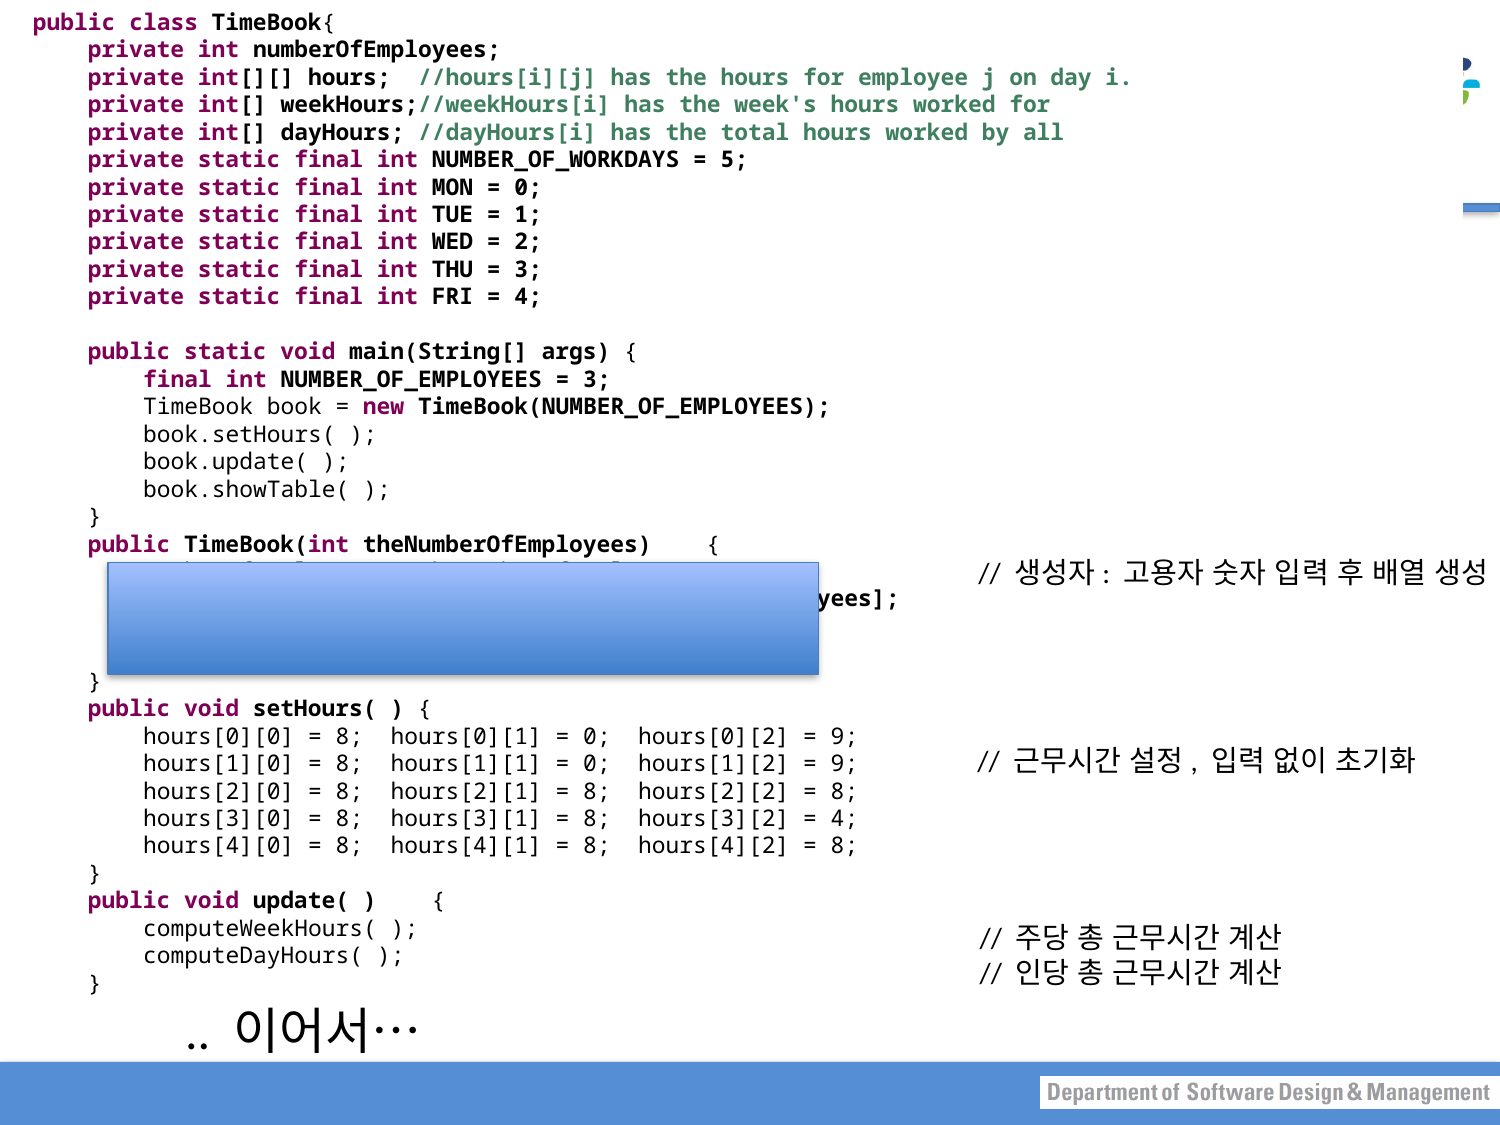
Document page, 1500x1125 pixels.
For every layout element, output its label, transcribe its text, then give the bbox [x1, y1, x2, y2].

text_box // 생성자: 고용자 숫자 입력 후 배열 생성 [963, 546, 1500, 597]
picture [1463, 50, 1482, 115]
text_box // 근무시간 설정, 입력 없이 초기화 [962, 735, 1432, 785]
picture [1040, 1076, 1500, 1109]
text_box // 주당 총 근무시간 계산 // 인당 총 근무시간 계산 [964, 911, 1299, 997]
text_box public class TimeBook{ private int numberOfEmployees; private int[][] hours; //hours[i][j] has the hours for employee j on day i. private int[] weekHours;//weekHours[i] has the week's hours worked for private int[] dayHours; //dayHours[i] has the total hours worked by all private static final int NUMBER_OF_WORKDAYS = 5; private static final int MON = 0; private static final int TUE = 1; private static final int WED = 2; private static final int THU = 3; private static final int FRI = 4; public static void main(String[] args) { final int NUMBER_OF_EMPLOYEES = 3; TimeBook book = new TimeBook(NUMBER_OF_EMPLOYEES); book.setHours( ); book.update( ); book.showTable( ); } public TimeBook(int theNumberOfEmployees) { numberOfEmployees = theNumberOfEmployees; hours = new int[NUMBER_OF_WORKDAYS][numberOfEmployees]; weekHours = new int[numberOfEmployees]; dayHours = new int[NUMBER_OF_WORKDAYS]; } public void setHours( ) { hours[0][0] = 8; hours[0][1] = 0; hours[0][2] = 9; hours[1][0] = 8; hours[1][1] = 0; hours[1][2] = 9; hours[2][0] = 8; hours[2][1] = 8; hours[2][2] = 8; hours[3][0] = 8; hours[3][1] = 8; hours[3][2] = 4; hours[4][0] = 8; hours[4][1] = 8; hours[4][2] = 8; } public void update( ) { computeWeekHours( ); computeDayHours( ); } [18, 0, 1463, 1004]
text_box [107, 562, 819, 675]
text_box .. 이어서… [170, 991, 436, 1067]
